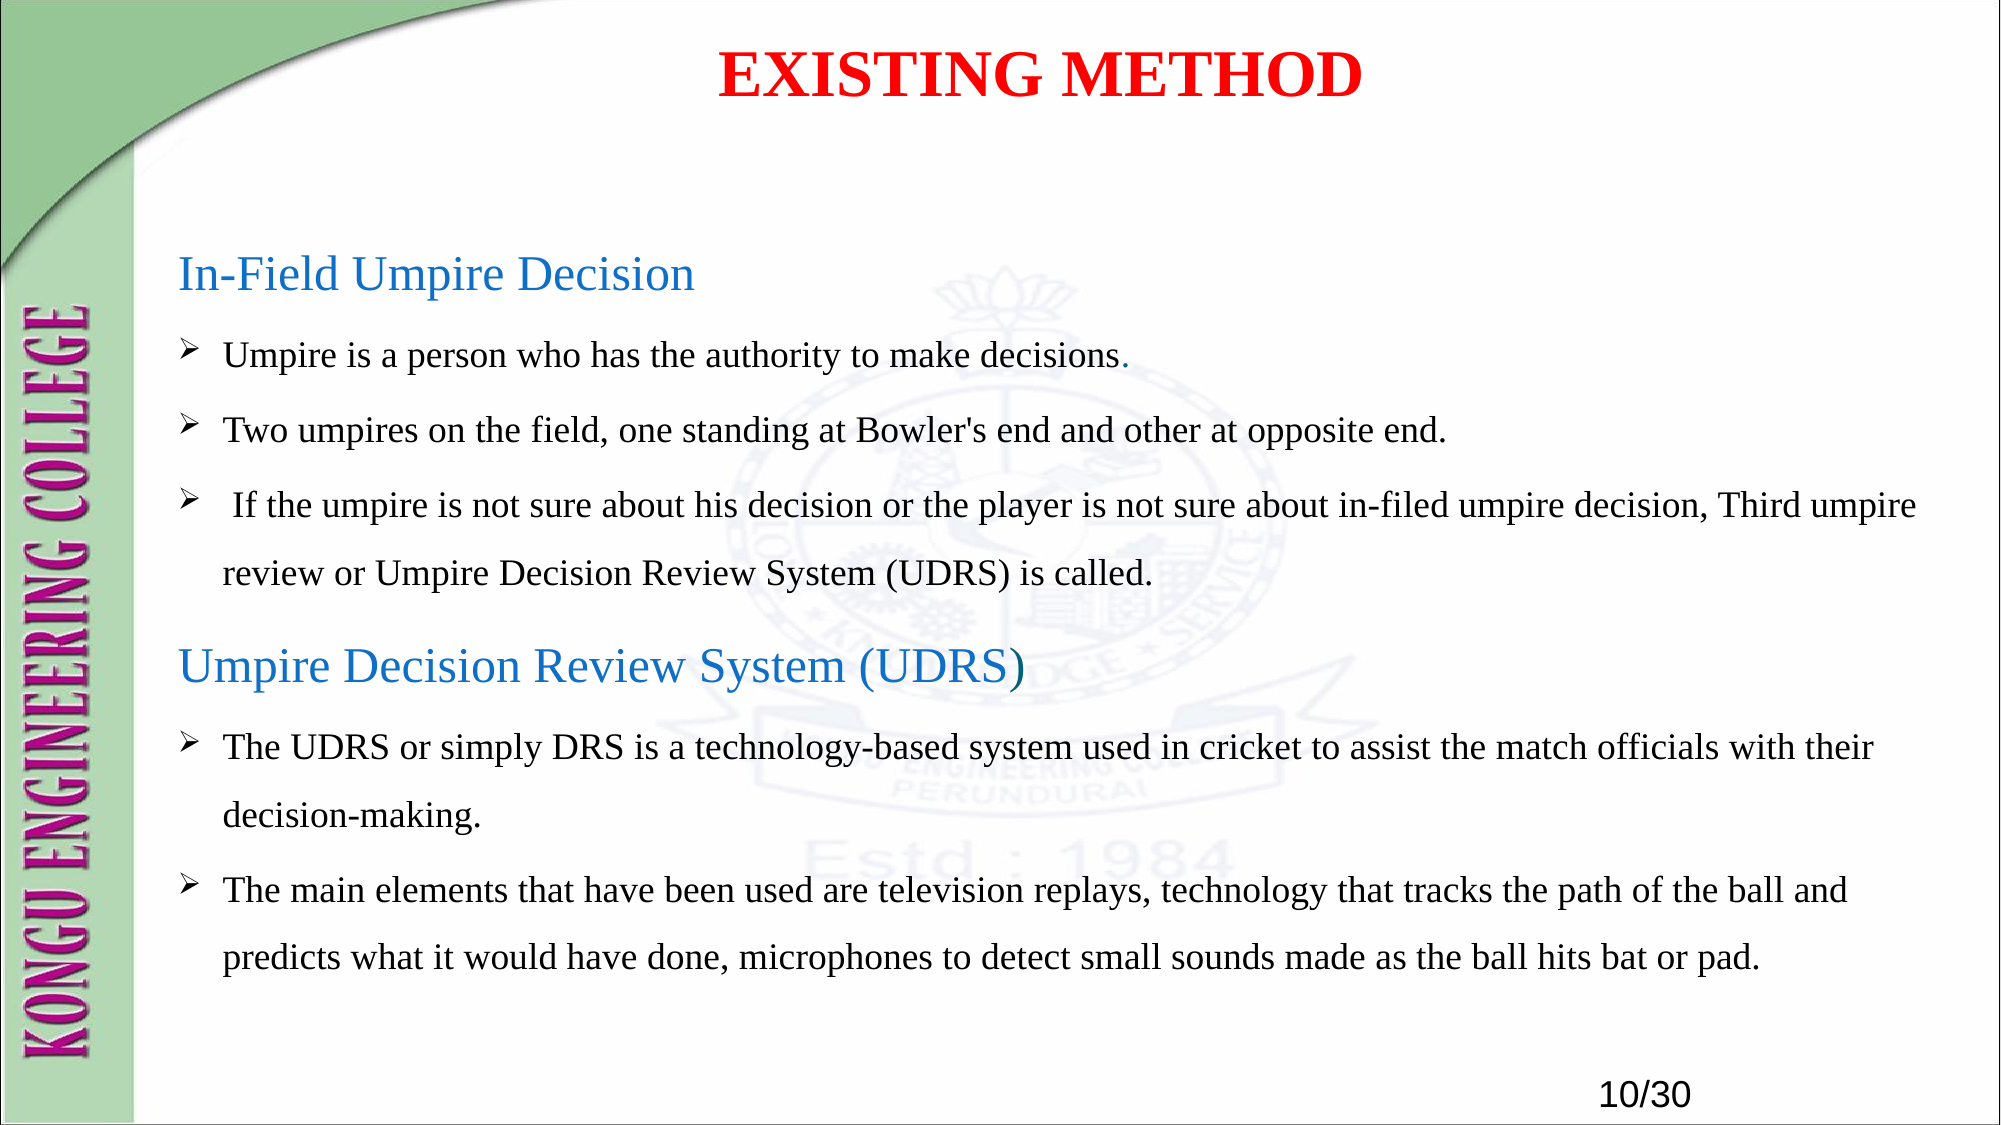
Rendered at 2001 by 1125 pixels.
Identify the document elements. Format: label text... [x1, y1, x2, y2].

picture [0, 0, 2001, 1125]
title EXISTING METHOD [99, 29, 1901, 110]
footer 10/30 [1583, 1062, 1900, 1125]
list In-Field Umpire Decision Umpire is a person who has the authority to make decisions. Two umpires on the field, one standing at Bowler's end and other at opposite end. If the umpire is not sure about his decision or the player is not sure about in-filed umpire decision, Third umpire review or Umpire Decision Review System (UDRS) is called. Umpire Decision Review System (UDRS) The UDRS or simply DRS is a technology-based system used in cricket to assist the match officials with their decision-making. The main elements that have been used are television replays, technology that tracks the path of the ball and predicts what it would have done, microphones to detect small sounds made as the ball hits bat or pad. [162, 202, 1964, 1030]
